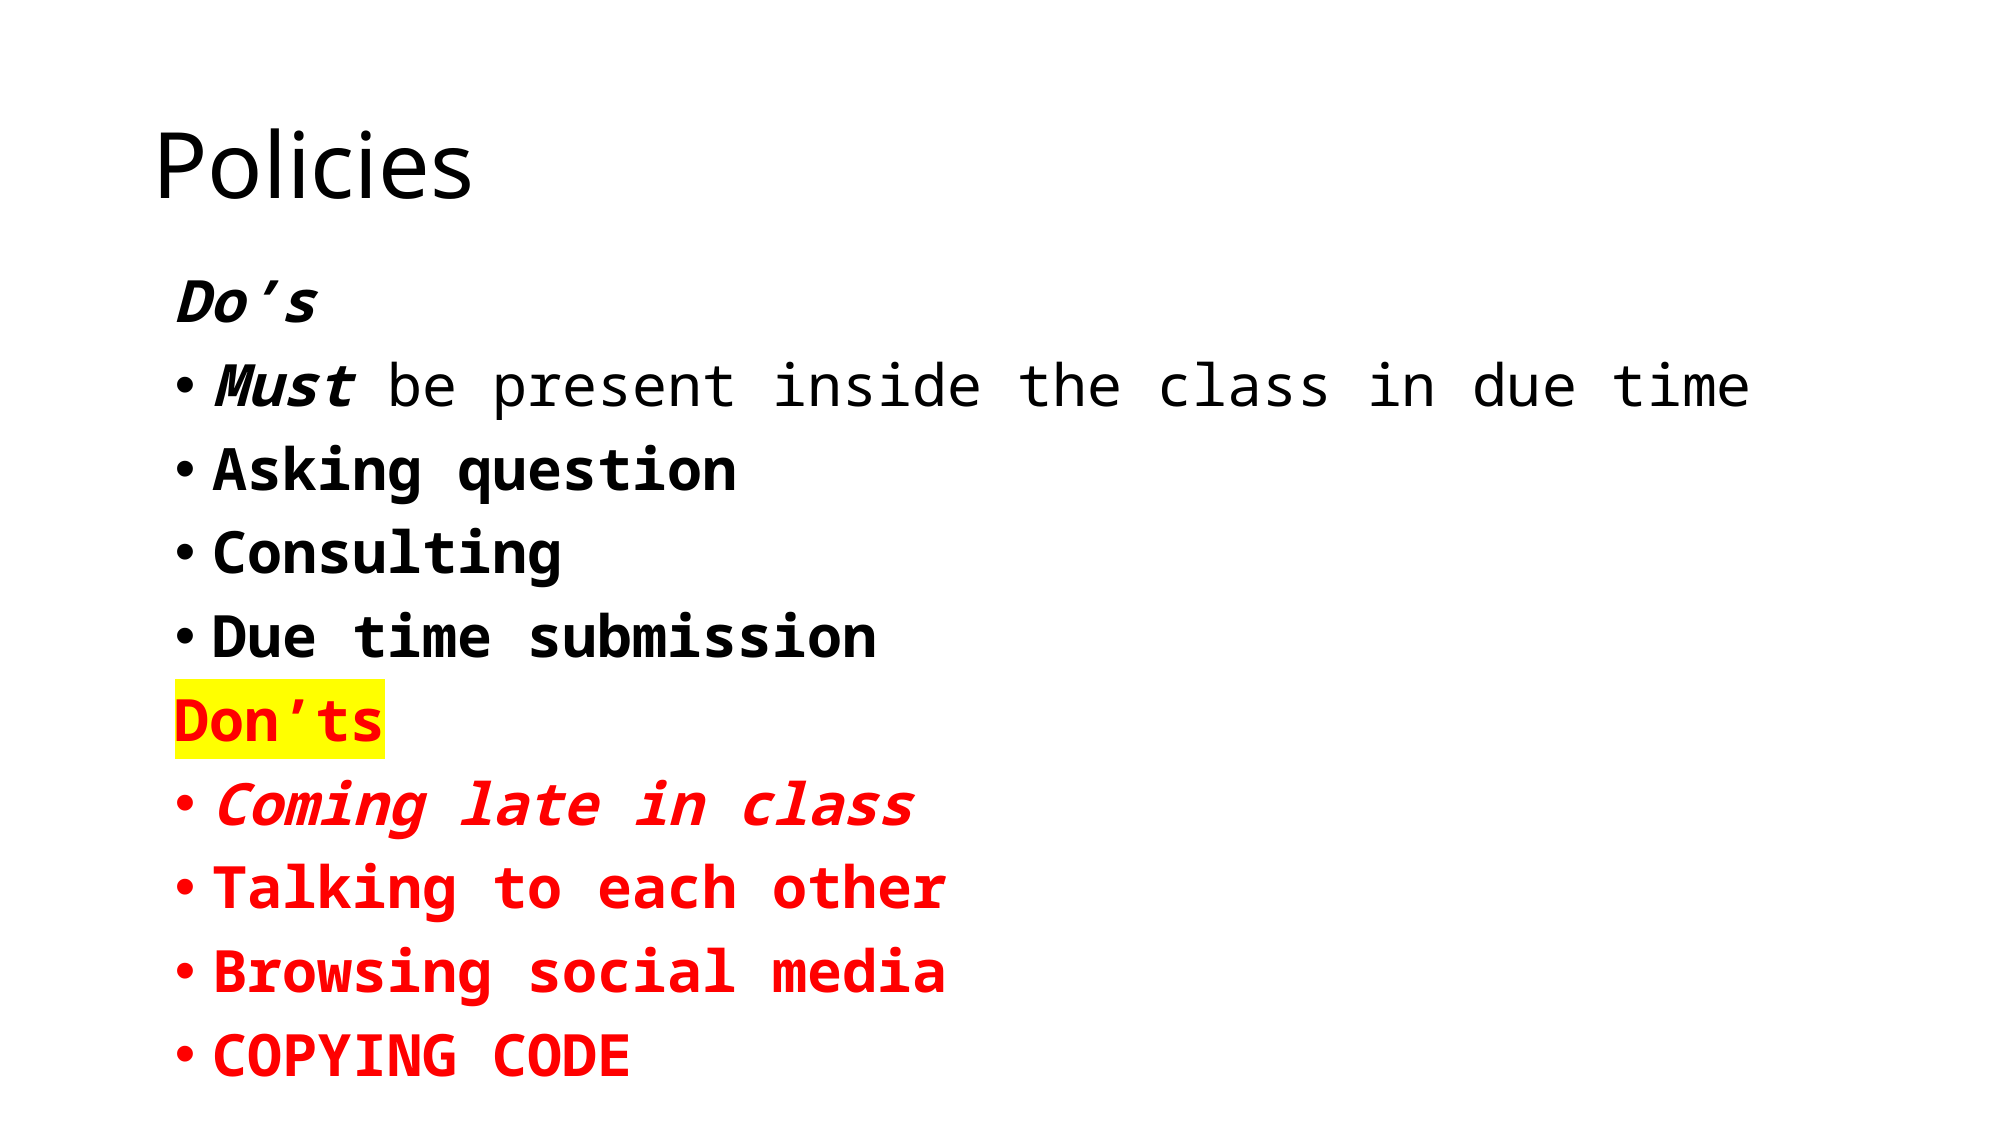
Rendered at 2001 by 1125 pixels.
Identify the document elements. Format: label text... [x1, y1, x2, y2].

list Do’s Must be present inside the class in due time Asking question Consulting Due time submission Don’ts Coming late in class Talking to each other Browsing social media COPYING CODE [159, 174, 2000, 1125]
title Policies [137, 59, 1863, 278]
